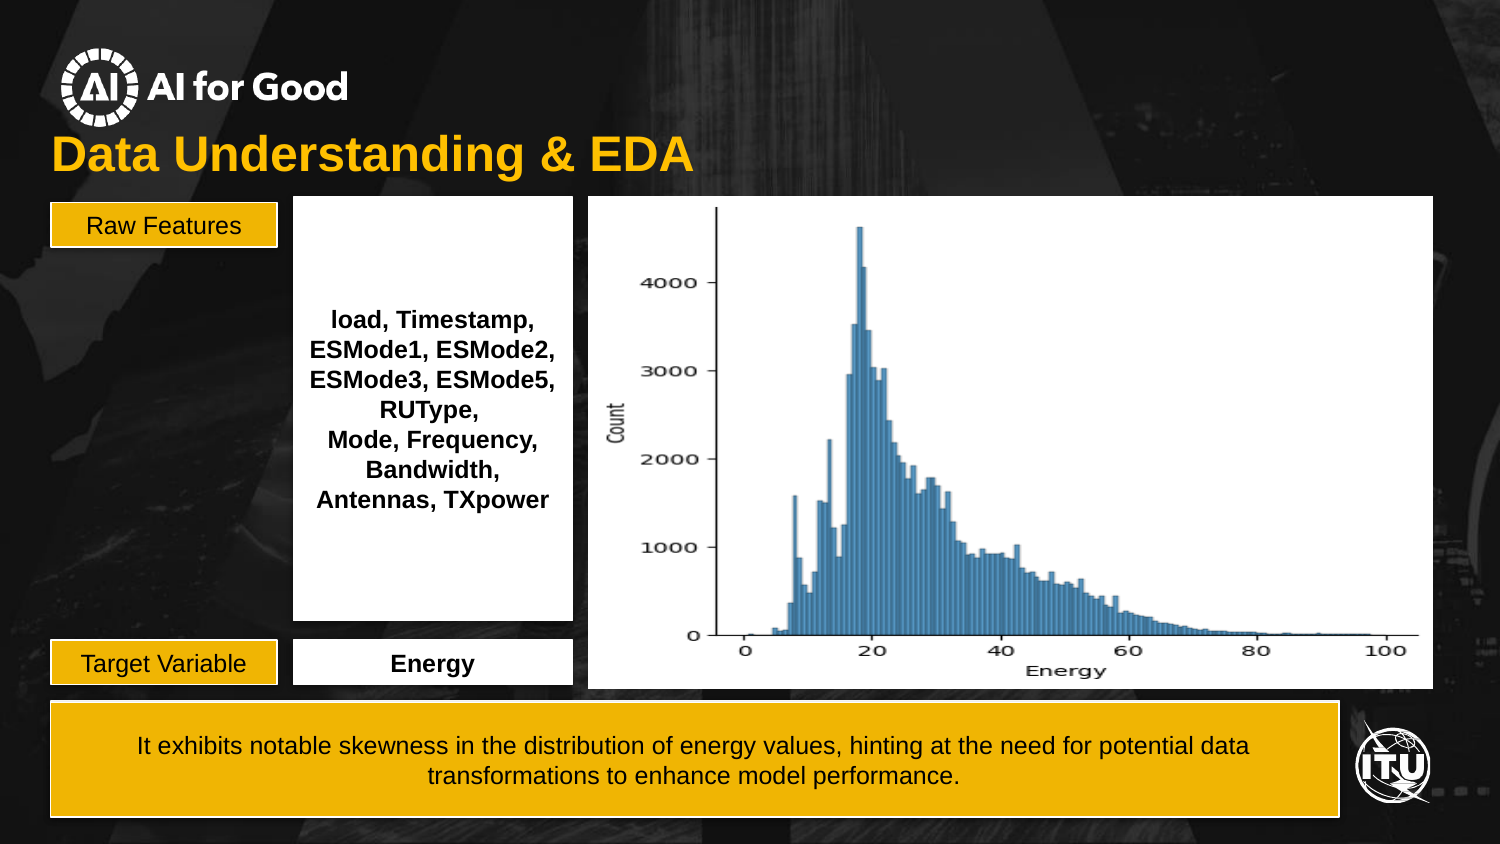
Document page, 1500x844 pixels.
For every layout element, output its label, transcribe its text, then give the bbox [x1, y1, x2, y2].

title Data Understanding & EDA [51, 121, 1449, 263]
picture [0, 0, 1500, 844]
text_box load, Timestamp, ESMode1, ESMode2, ESMode3, ESMode5, RUType, Mode, Frequency, Bandwidth, Antennas, TXpower [290, 194, 575, 624]
text_box It exhibits notable skewness in the distribution of energy values, hinting at the need for potential data transformations to enhance model performance. [47, 699, 1342, 820]
text_box Target Variable [48, 637, 280, 687]
text_box Raw Features [48, 199, 280, 250]
text_box Energy [290, 637, 575, 687]
